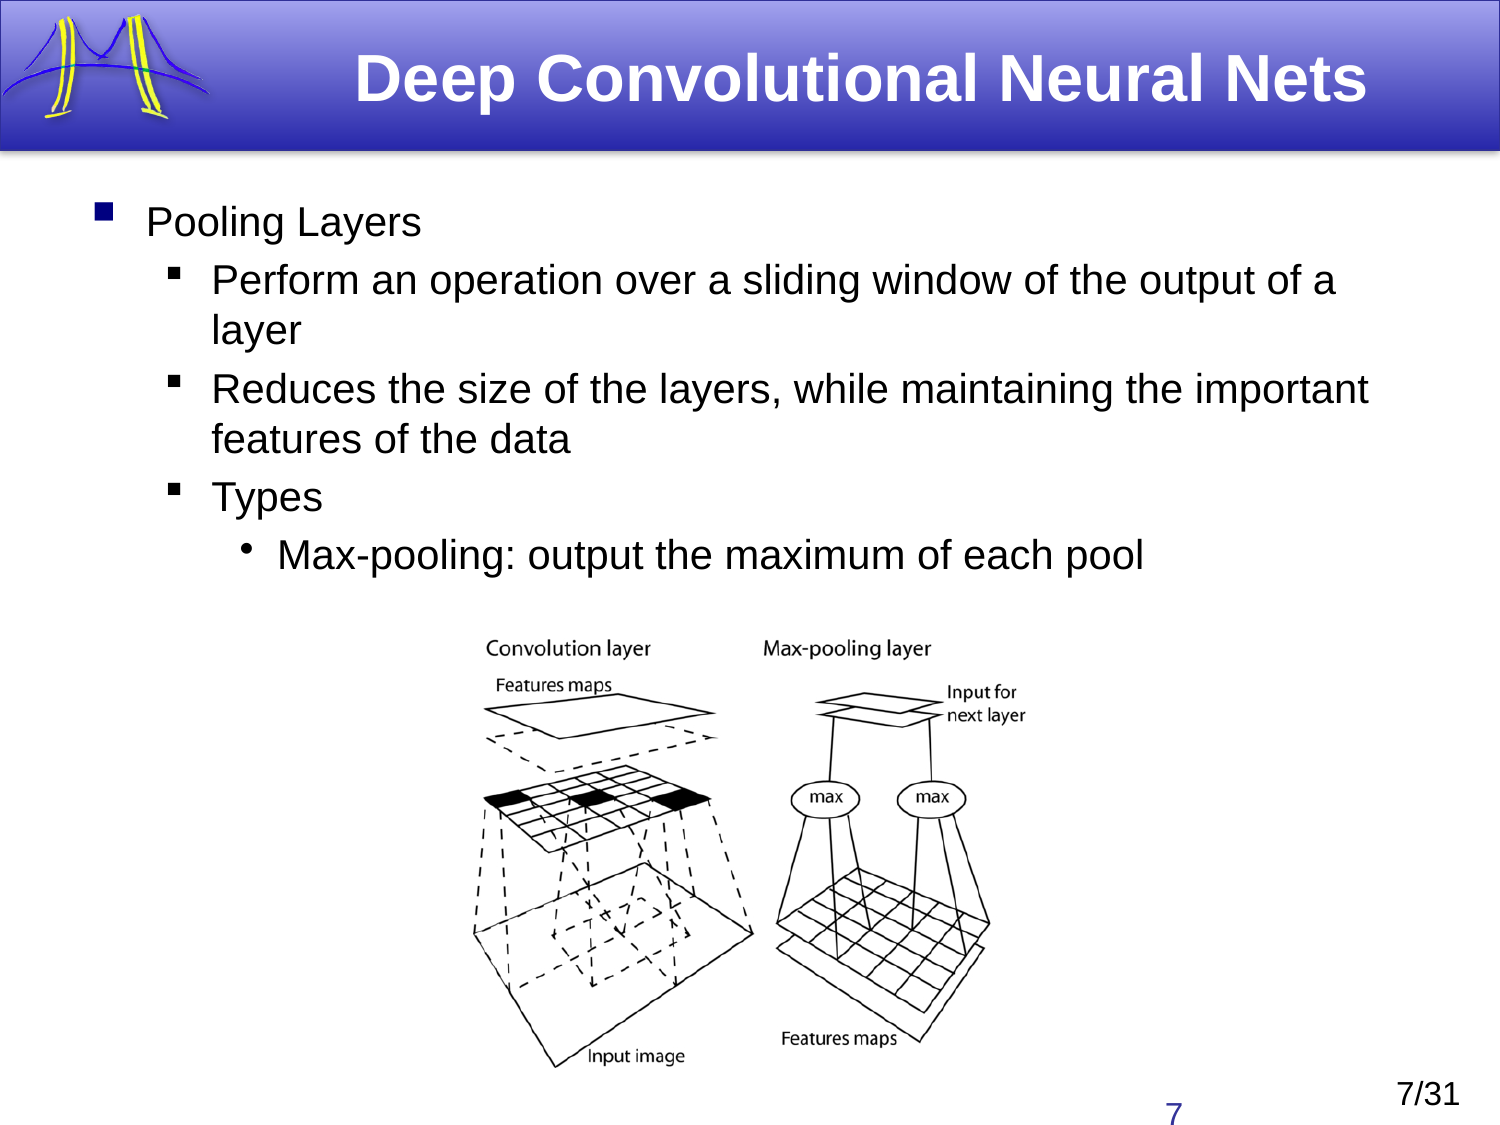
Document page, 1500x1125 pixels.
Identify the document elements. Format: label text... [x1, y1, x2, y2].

title Deep Convolutional Neural Nets [224, 0, 1500, 151]
picture [473, 634, 1026, 1069]
picture [0, 12, 212, 121]
slide_number 7 [1149, 1085, 1500, 1125]
list Pooling Layers Perform an operation over a sliding window of the output of a layer Reduces the size of the layers, while maintaining the important features of the data Types Max-pooling: output the maximum of each pool [74, 187, 1425, 1050]
